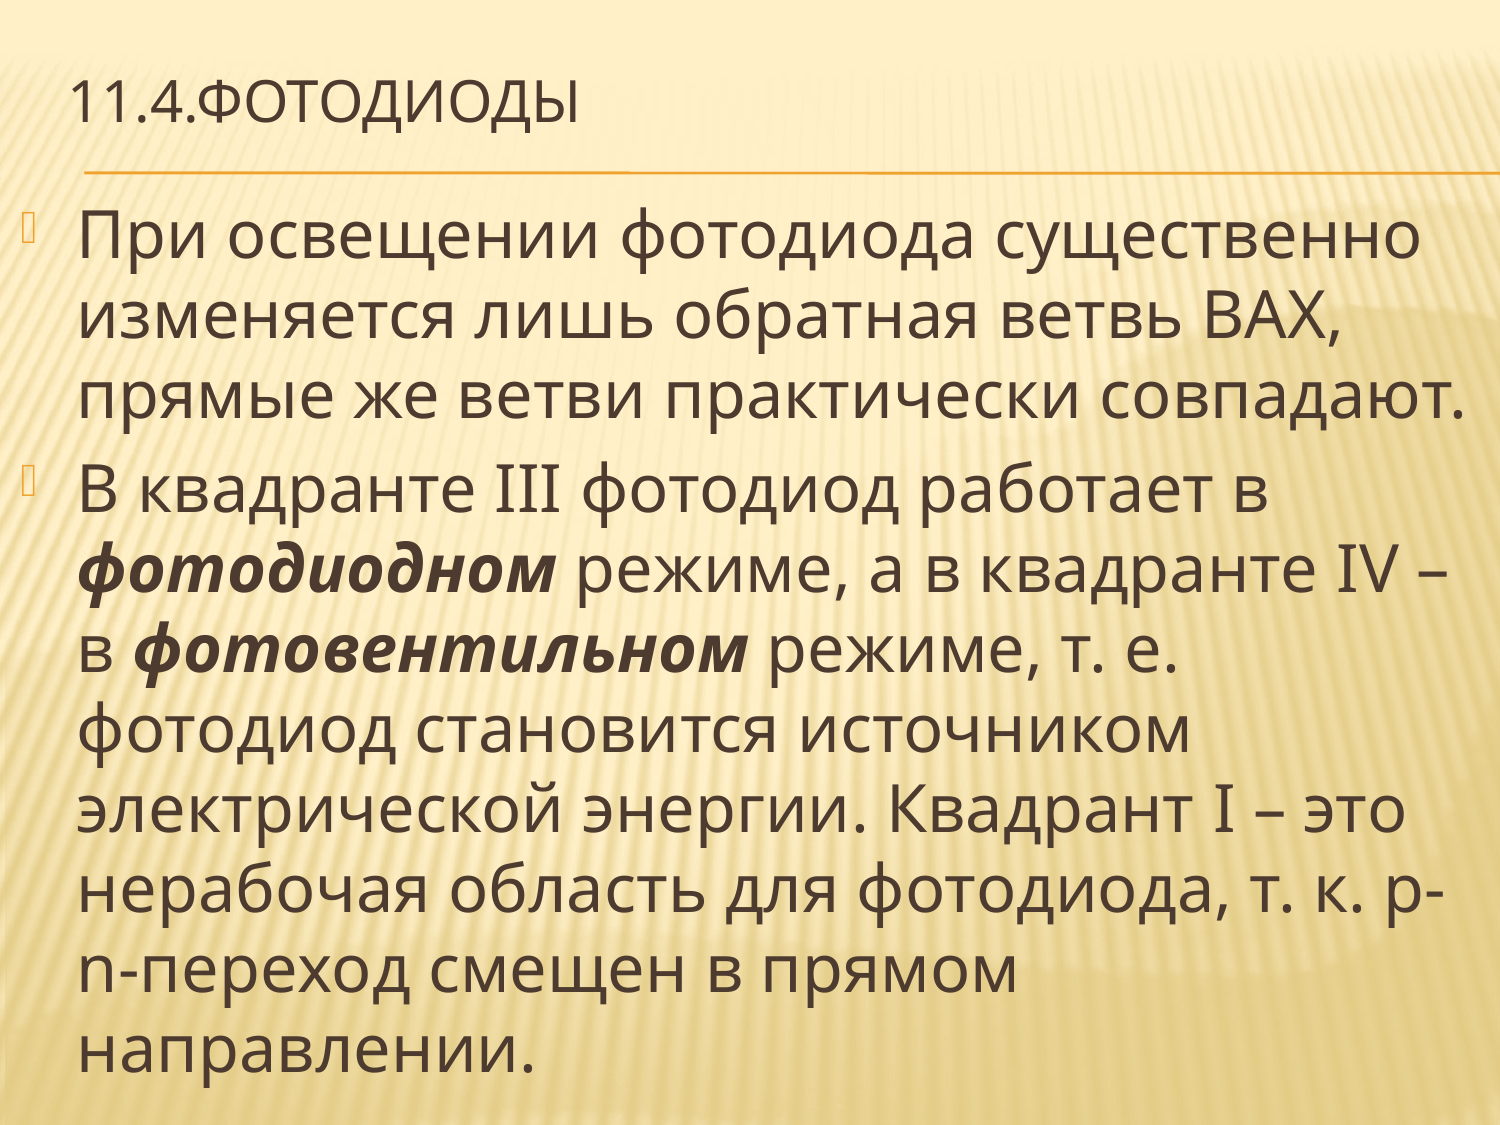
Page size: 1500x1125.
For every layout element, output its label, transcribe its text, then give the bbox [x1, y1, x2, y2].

list При освещении фотодиода существенно изменяется лишь обратная ветвь ВАХ, прямые же ветви практически совпадают. В квадранте III фотодиод работает в фотодиодном режиме, а в квадранте IV – в фотовентильном режиме, т. е. фотодиод становится источником электрической энергии. Квадрант I – это нерабочая область для фотодиода, т. к. р-n-переход смещен в прямом направлении. [5, 184, 1500, 1094]
title 11.4.фотодиоды [53, 30, 1479, 169]
